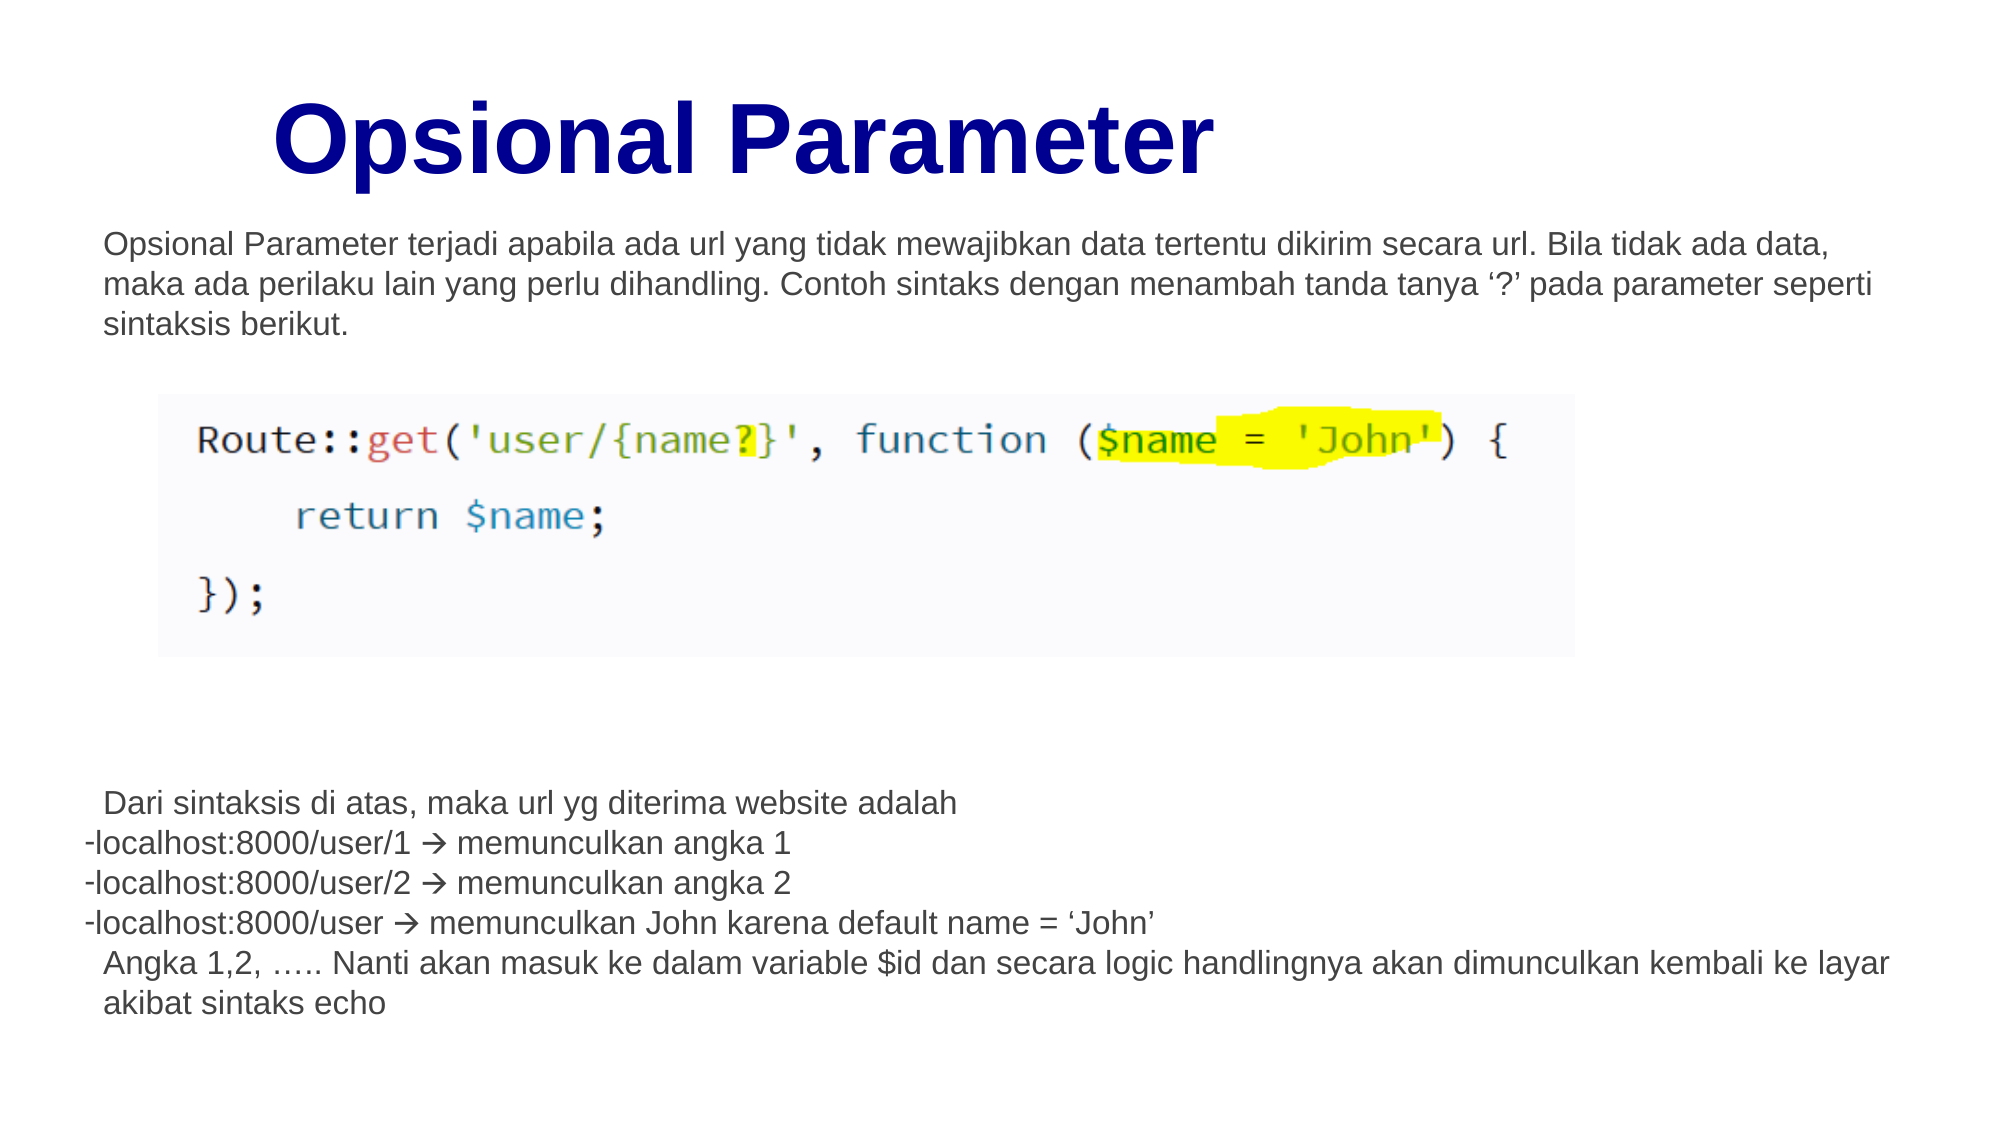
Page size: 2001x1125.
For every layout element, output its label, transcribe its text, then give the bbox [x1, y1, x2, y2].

list Opsional Parameter terjadi apabila ada url yang tidak mewajibkan data tertentu dikirim secara url. Bila tidak ada data, maka ada perilaku lain yang perlu dihandling. Contoh sintaks dengan menambah tanda tanya ‘?’ pada parameter seperti sintaksis berikut. Dari sintaksis di atas, maka url yg diterima website adalah localhost:8000/user/1 🡪 memunculkan angka 1 localhost:8000/user/2 🡪 memunculkan angka 2 localhost:8000/user 🡪 memunculkan John karena default name = ‘John’ Angka 1,2, ….. Nanti akan masuk ke dalam variable $id dan secara logic handlingnya akan dimunculkan kembali ke layar akibat sintaks echo [84, 222, 1916, 1061]
picture [158, 394, 1575, 657]
title Opsional Parameter [272, 73, 1728, 222]
